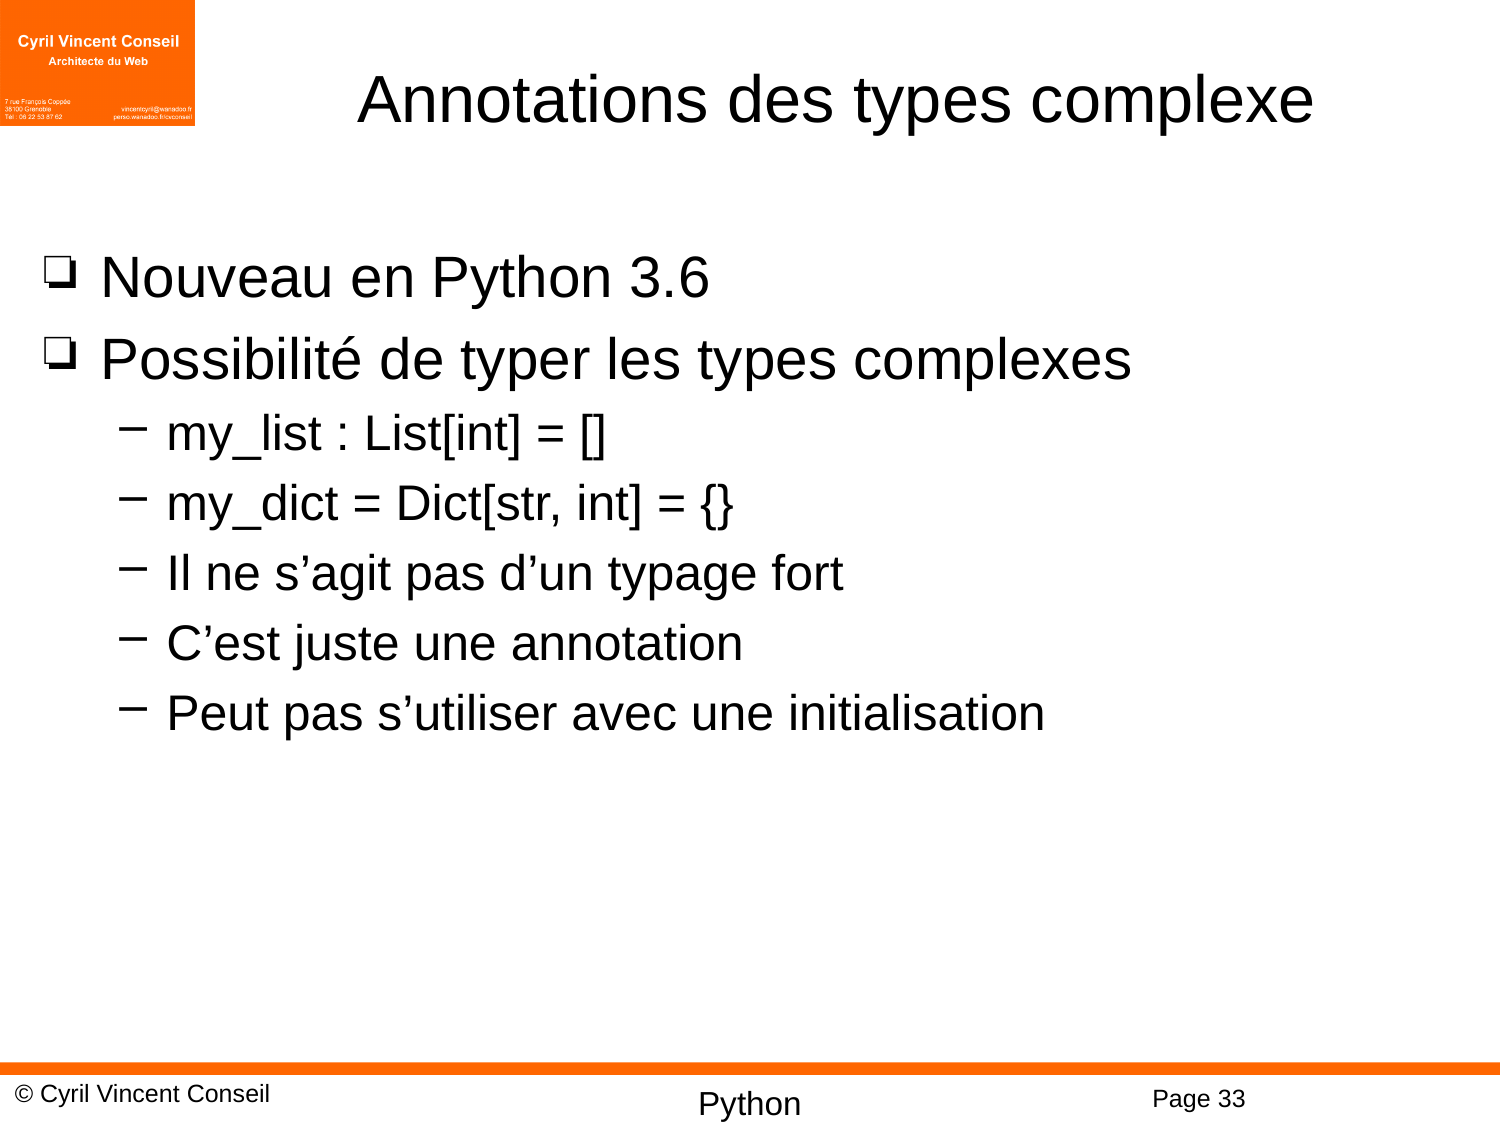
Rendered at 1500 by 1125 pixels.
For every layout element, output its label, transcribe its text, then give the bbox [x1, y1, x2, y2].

list Nouveau en Python 3.6 Possibilité de typer les types complexes my_list : List[int] = [] my_dict = Dict[str, int] = {} Il ne s’agit pas d’un typage fort C’est juste une annotation Peut pas s’utiliser avec une initialisation [29, 231, 1468, 1059]
picture [0, 0, 195, 126]
title Annotations des types complexe [194, 2, 1480, 190]
